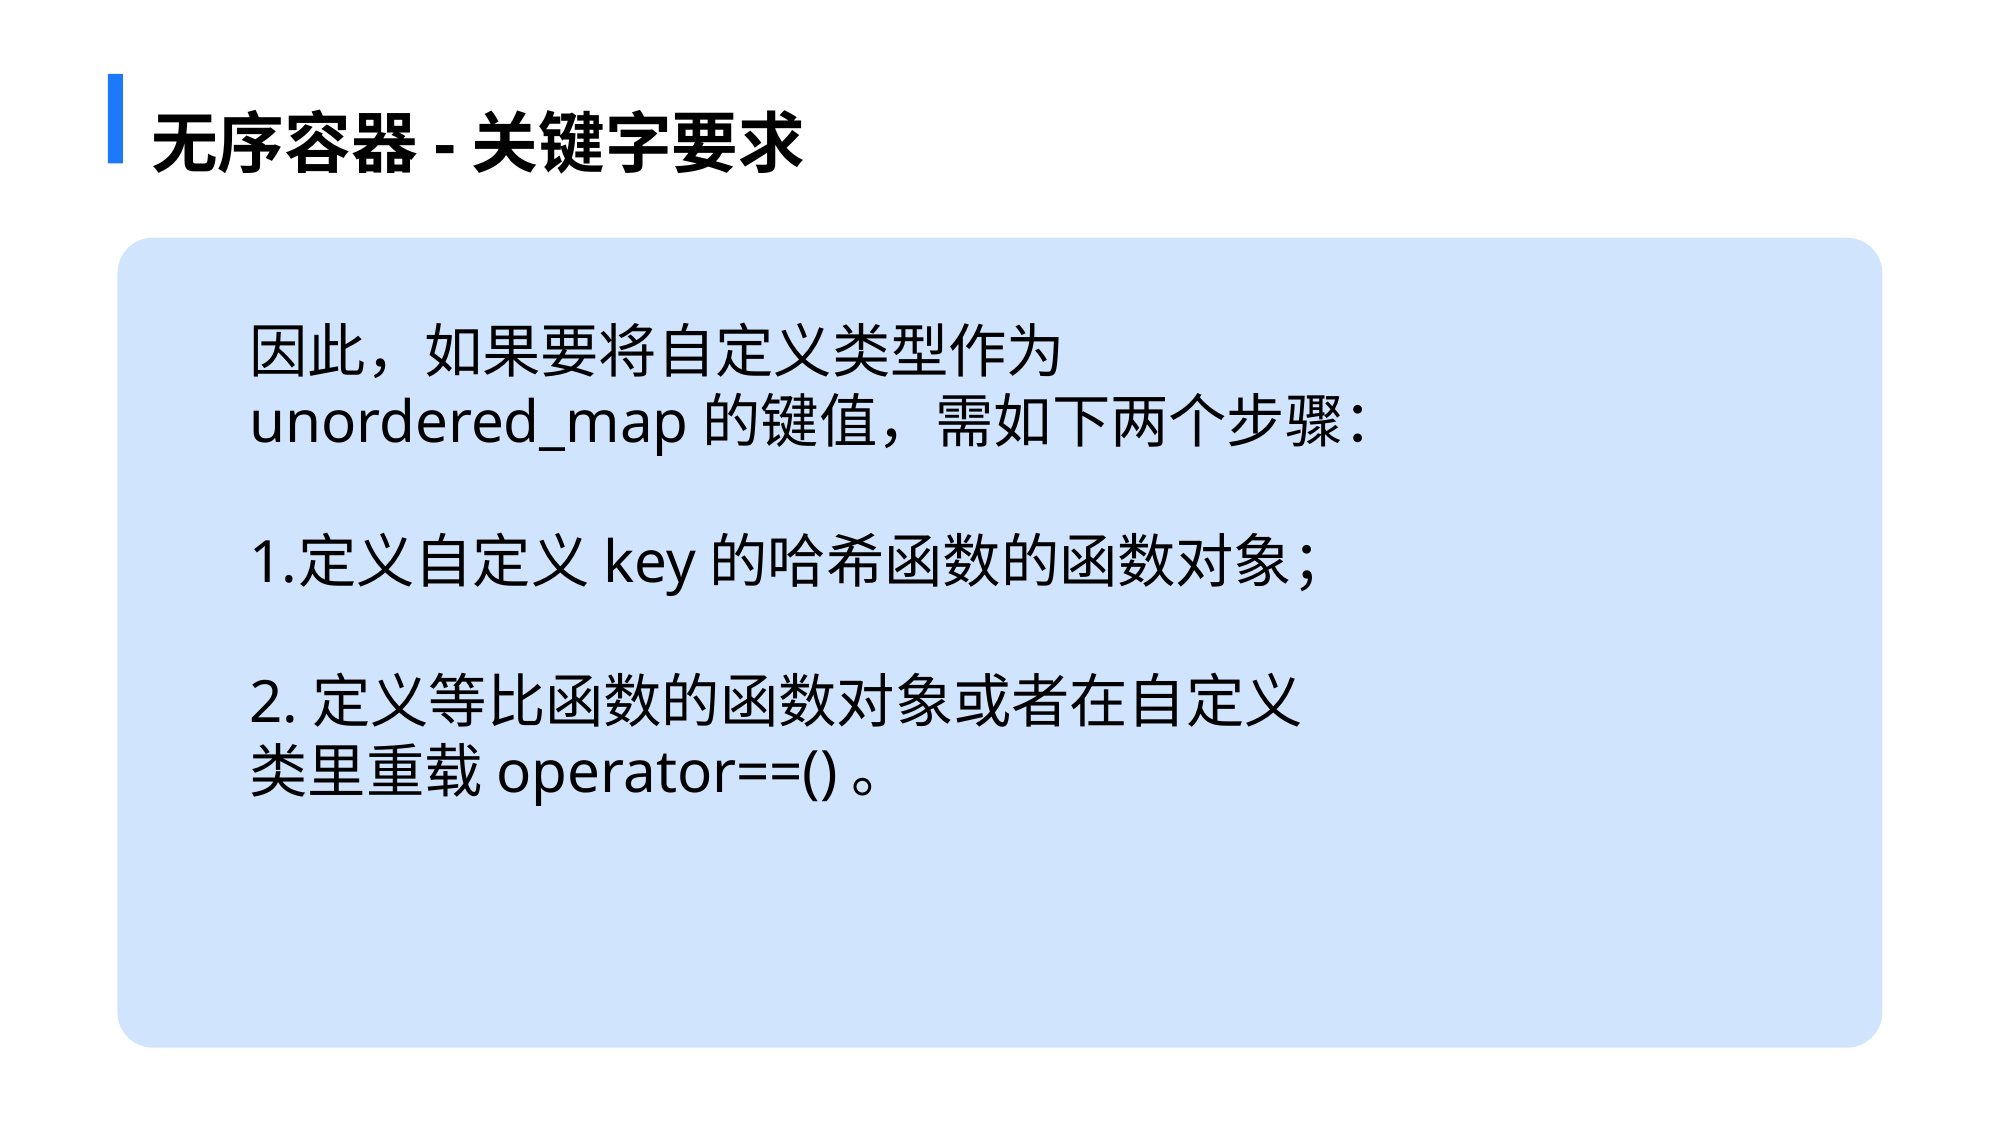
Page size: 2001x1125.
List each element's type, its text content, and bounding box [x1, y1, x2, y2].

title 无序容器-关键字要求 [136, 77, 975, 237]
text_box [117, 237, 1883, 1048]
